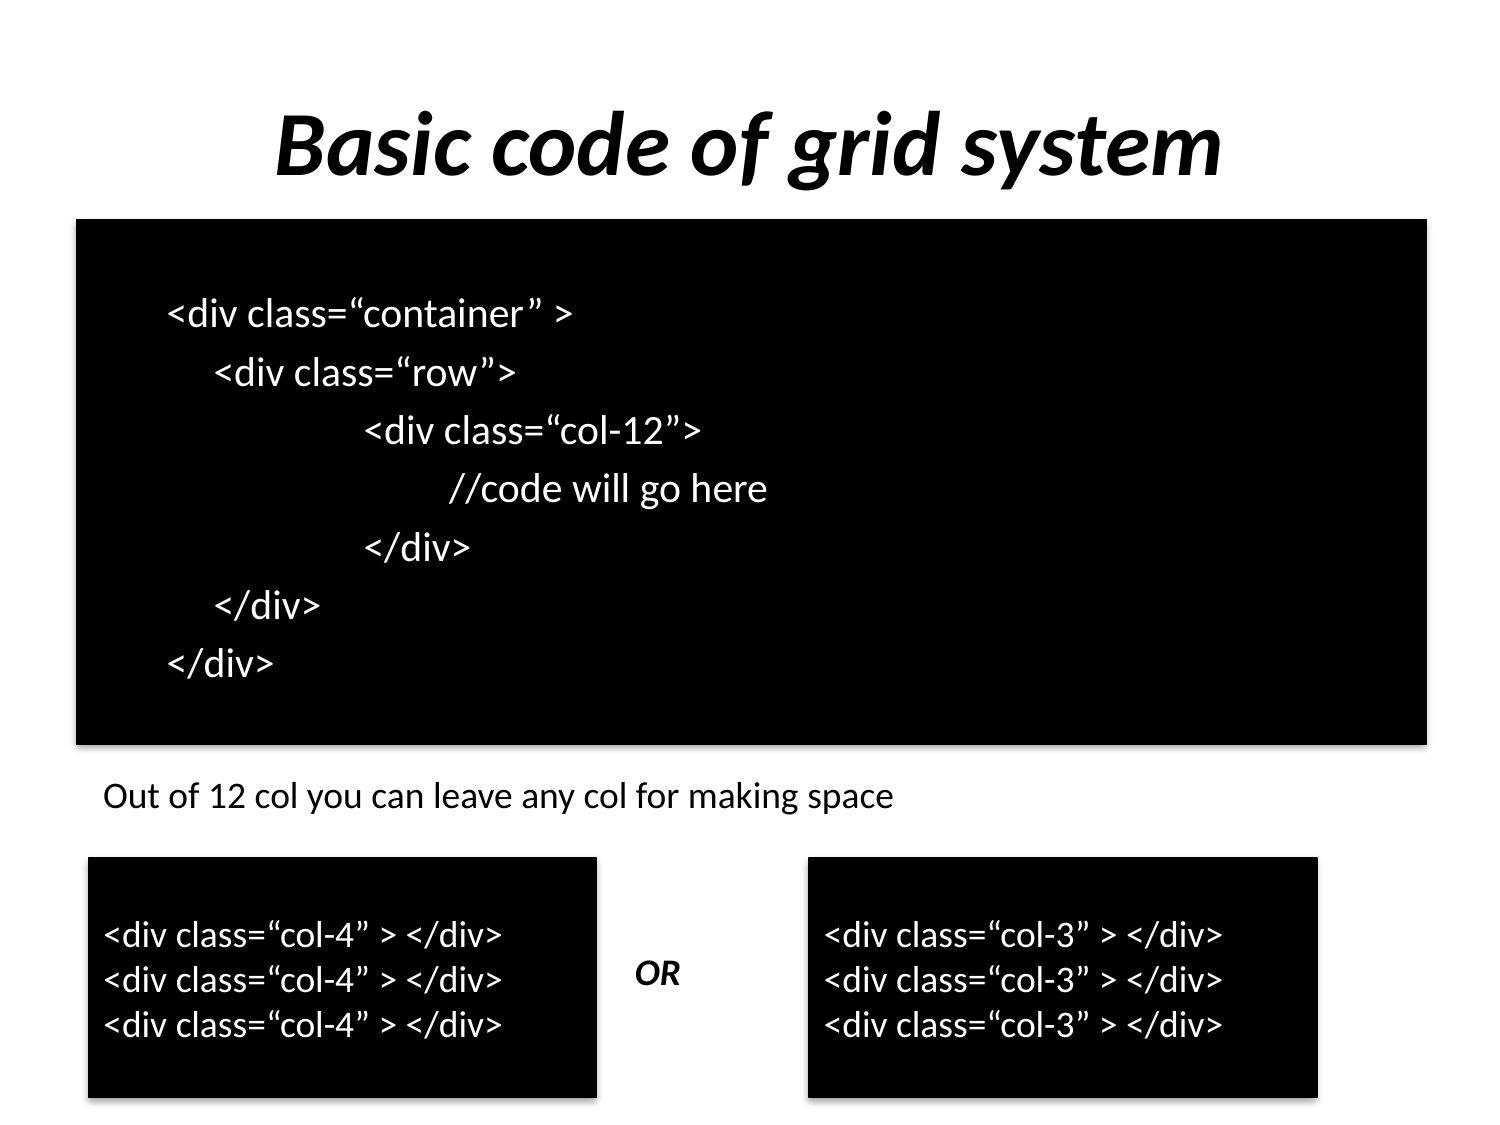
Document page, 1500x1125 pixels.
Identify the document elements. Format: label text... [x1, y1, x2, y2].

list <div class=“container” > <div class=“row”> <div class=“col-12”> //code will go here </div> </div> </div> [76, 219, 1427, 745]
text_box <div class=“col-3” > </div> <div class=“col-3” > </div> <div class=“col-3” > </div> [808, 857, 1318, 1098]
text_box OR [620, 940, 739, 1001]
text_box <div class=“col-4” > </div> <div class=“col-4” > </div> <div class=“col-4” > </div> [88, 857, 597, 1098]
title Basic code of grid system [75, 45, 1425, 219]
text_box Out of 12 col you can leave any col for making space [88, 763, 987, 823]
